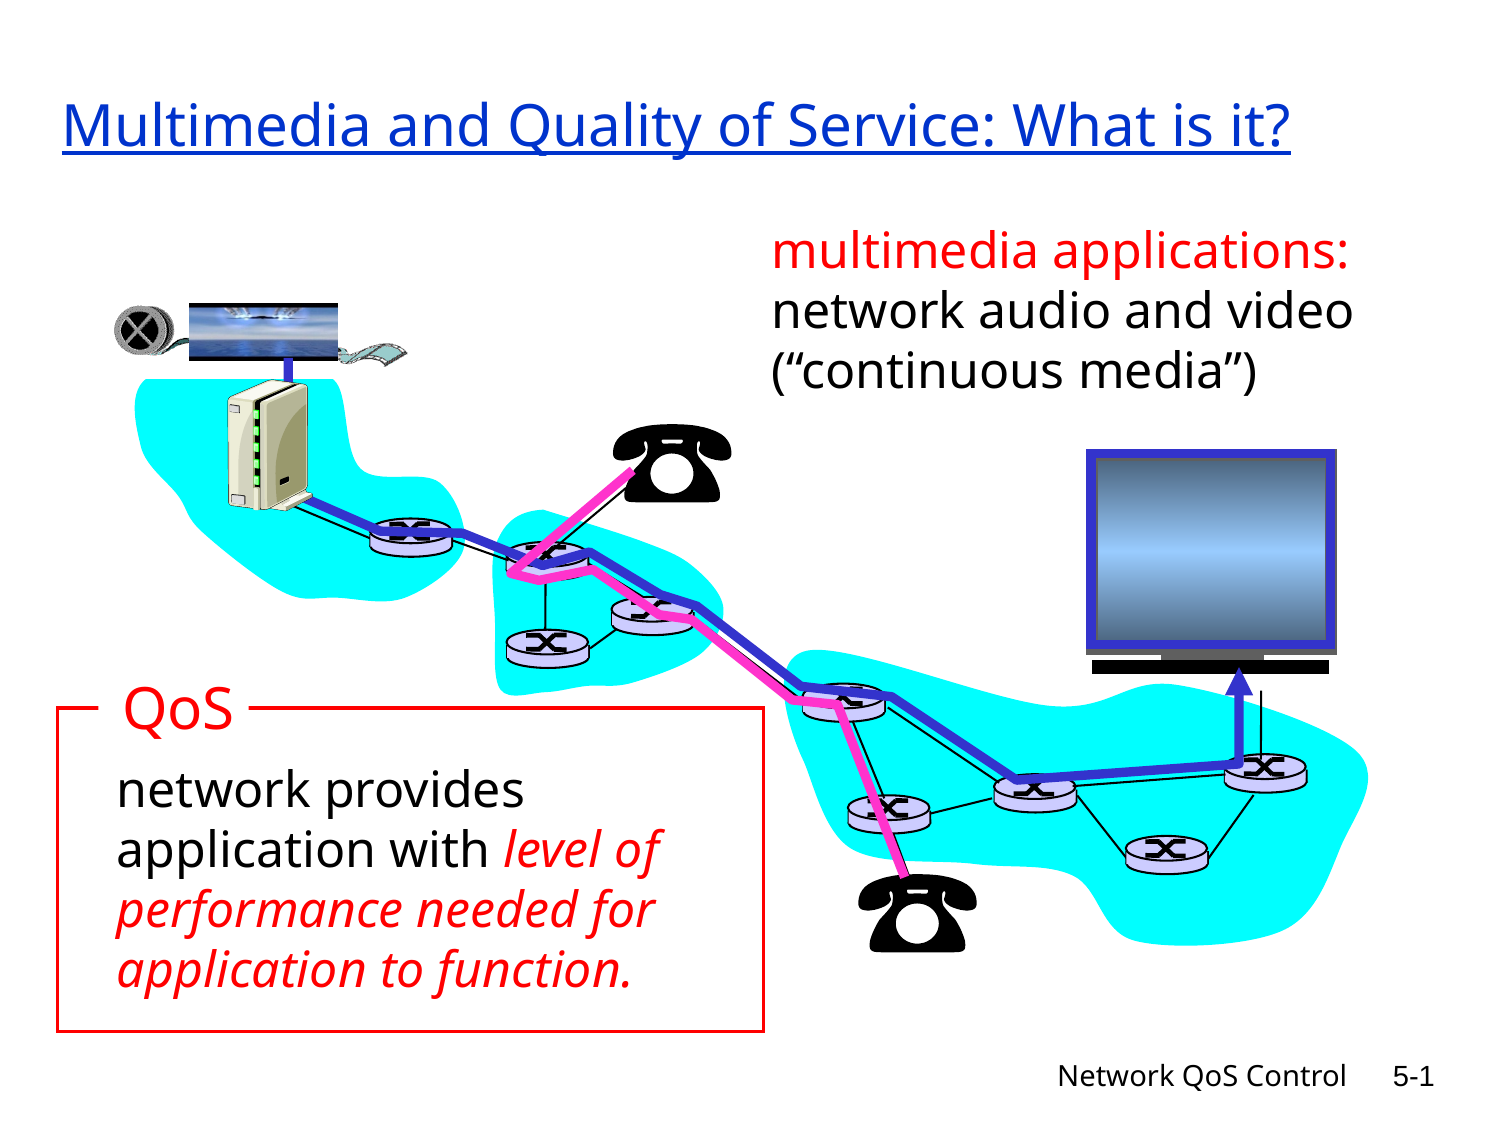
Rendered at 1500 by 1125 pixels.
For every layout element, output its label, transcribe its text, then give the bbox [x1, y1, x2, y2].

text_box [612, 423, 732, 503]
text_box [892, 842, 903, 861]
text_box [1090, 453, 1332, 674]
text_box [611, 596, 694, 636]
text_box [227, 379, 313, 512]
footer Network QoS Control [728, 1049, 1338, 1125]
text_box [57, 663, 765, 1033]
slide_number 5-1 [1338, 1049, 1451, 1125]
text_box [134, 386, 465, 602]
text_box [318, 386, 607, 549]
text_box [1223, 753, 1307, 793]
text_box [847, 794, 931, 834]
text_box [546, 571, 715, 662]
text_box [769, 674, 797, 717]
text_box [505, 541, 589, 581]
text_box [369, 518, 453, 557]
text_box [806, 730, 872, 793]
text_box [112, 286, 409, 380]
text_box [993, 773, 1077, 813]
text_box [783, 675, 798, 700]
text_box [802, 683, 886, 723]
text_box [660, 503, 1240, 776]
text_box [550, 492, 761, 662]
text_box multimedia applications: network audio and video (“continuous media”) [756, 211, 1380, 407]
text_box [1125, 835, 1209, 875]
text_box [857, 873, 977, 953]
text_box [881, 842, 903, 872]
text_box [890, 697, 1002, 775]
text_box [506, 629, 589, 662]
text_box [784, 699, 892, 860]
text_box [897, 699, 1369, 946]
text_box [492, 547, 545, 662]
title Multimedia and Quality of Service: What is it? [46, 29, 1426, 218]
text_box [857, 710, 989, 812]
